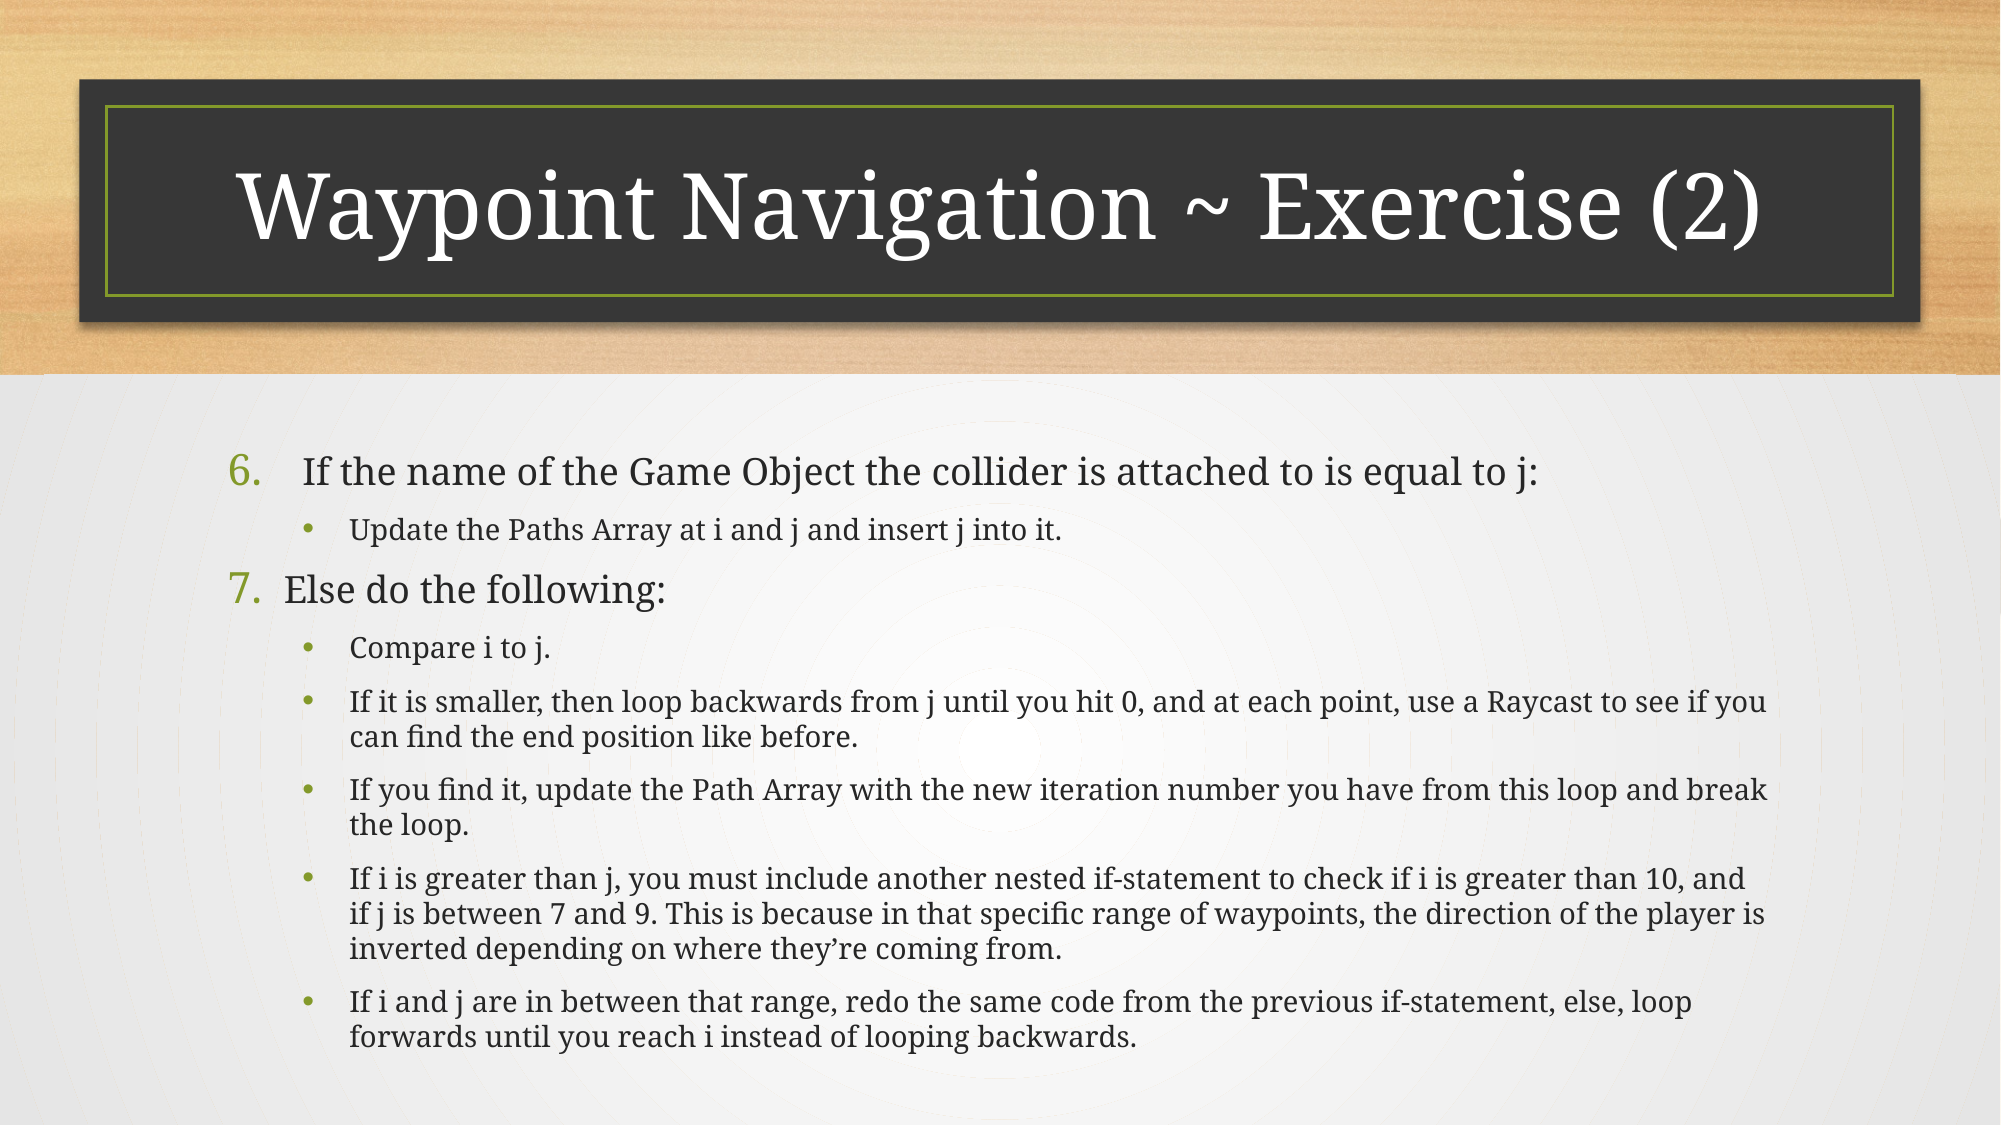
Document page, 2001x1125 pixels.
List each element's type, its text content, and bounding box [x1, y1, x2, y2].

text_box [78, 78, 1922, 323]
list If the name of the Game Object the collider is attached to is equal to j: Update the Paths Array at i and j and insert j into it. Else do the following: Compare i to j. If it is smaller, then loop backwards from j until you hit 0, and at each point, use a Raycast to see if you can find the end position like before. If you find it, update the Path Array with the new iteration number you have from this loop and break the loop. If i is greater than j, you must include another nested if-statement to check if i is greater than 10, and if j is between 7 and 9. This is because in that specific range of waypoints, the direction of the player is inverted depending on where they’re coming from. If i and j are in between that range, redo the same code from the previous if-statement, else, loop forwards until you reach i instead of looping backwards. [212, 375, 1788, 1063]
text_box [0, 374, 2000, 1125]
text_box [0, 0, 2000, 374]
text_box [106, 106, 1894, 296]
